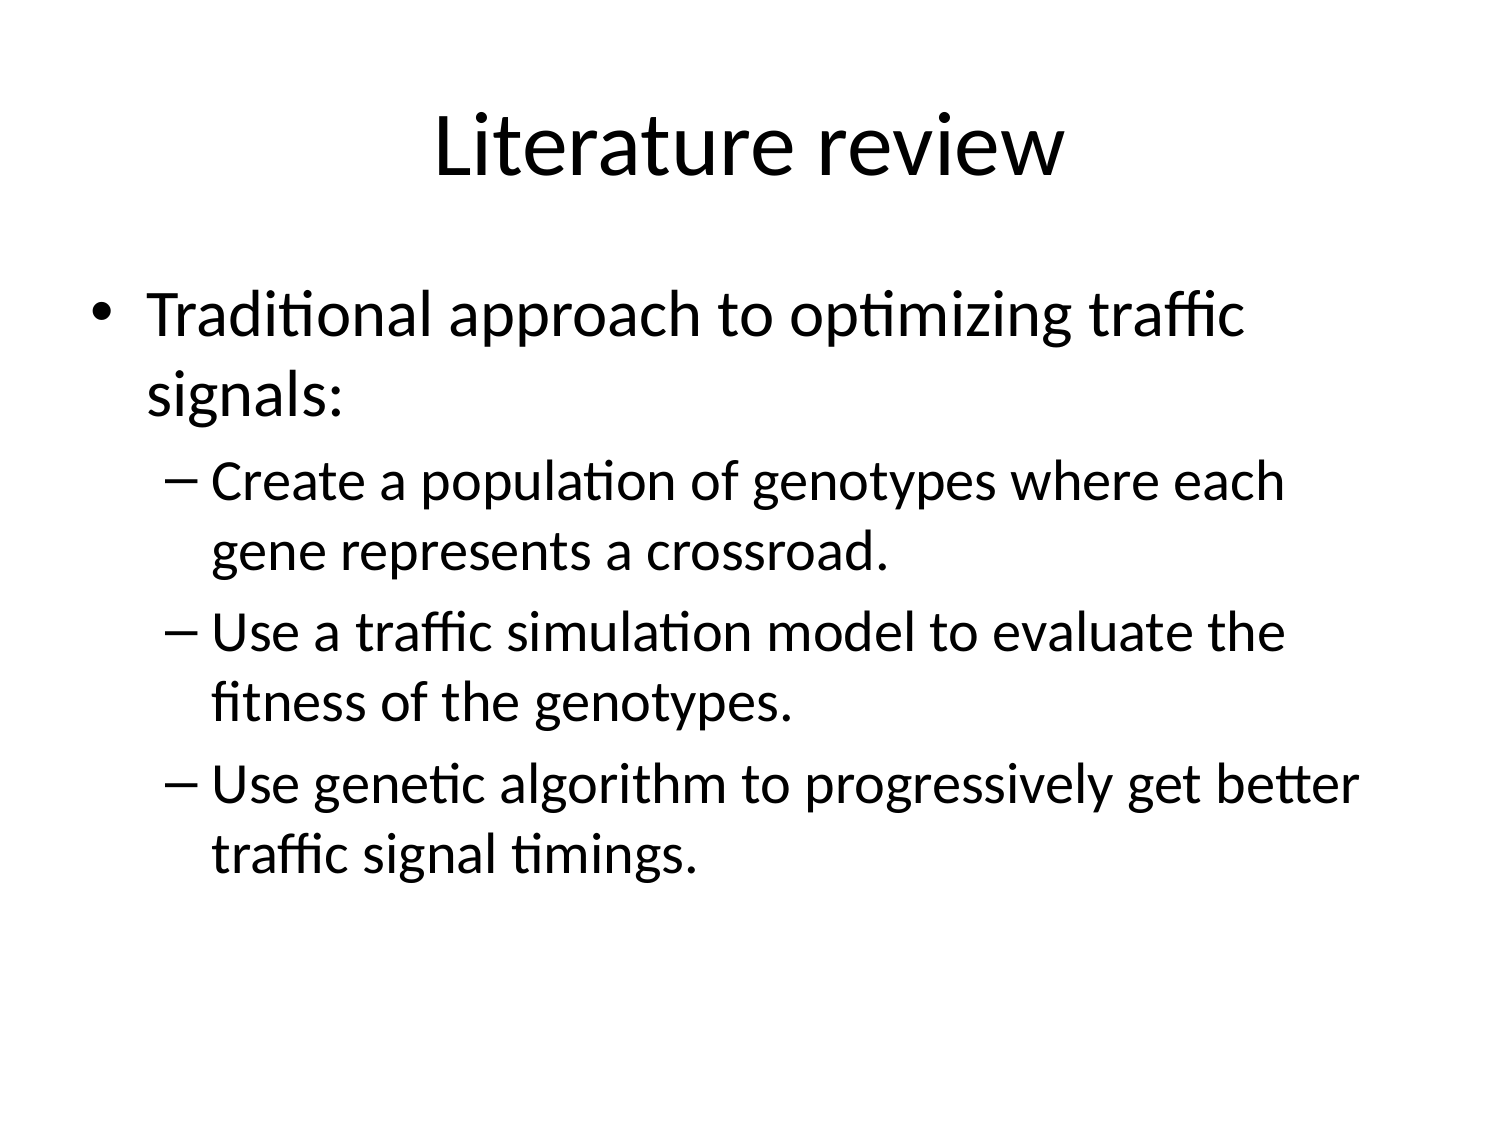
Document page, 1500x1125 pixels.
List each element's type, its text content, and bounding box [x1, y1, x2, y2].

list Traditional approach to optimizing traffic signals: Create a population of genotypes where each gene represents a crossroad. Use a traffic simulation model to evaluate the fitness of the genotypes. Use genetic algorithm to progressively get better traffic signal timings. [75, 262, 1425, 1005]
title Literature review [75, 45, 1425, 233]
